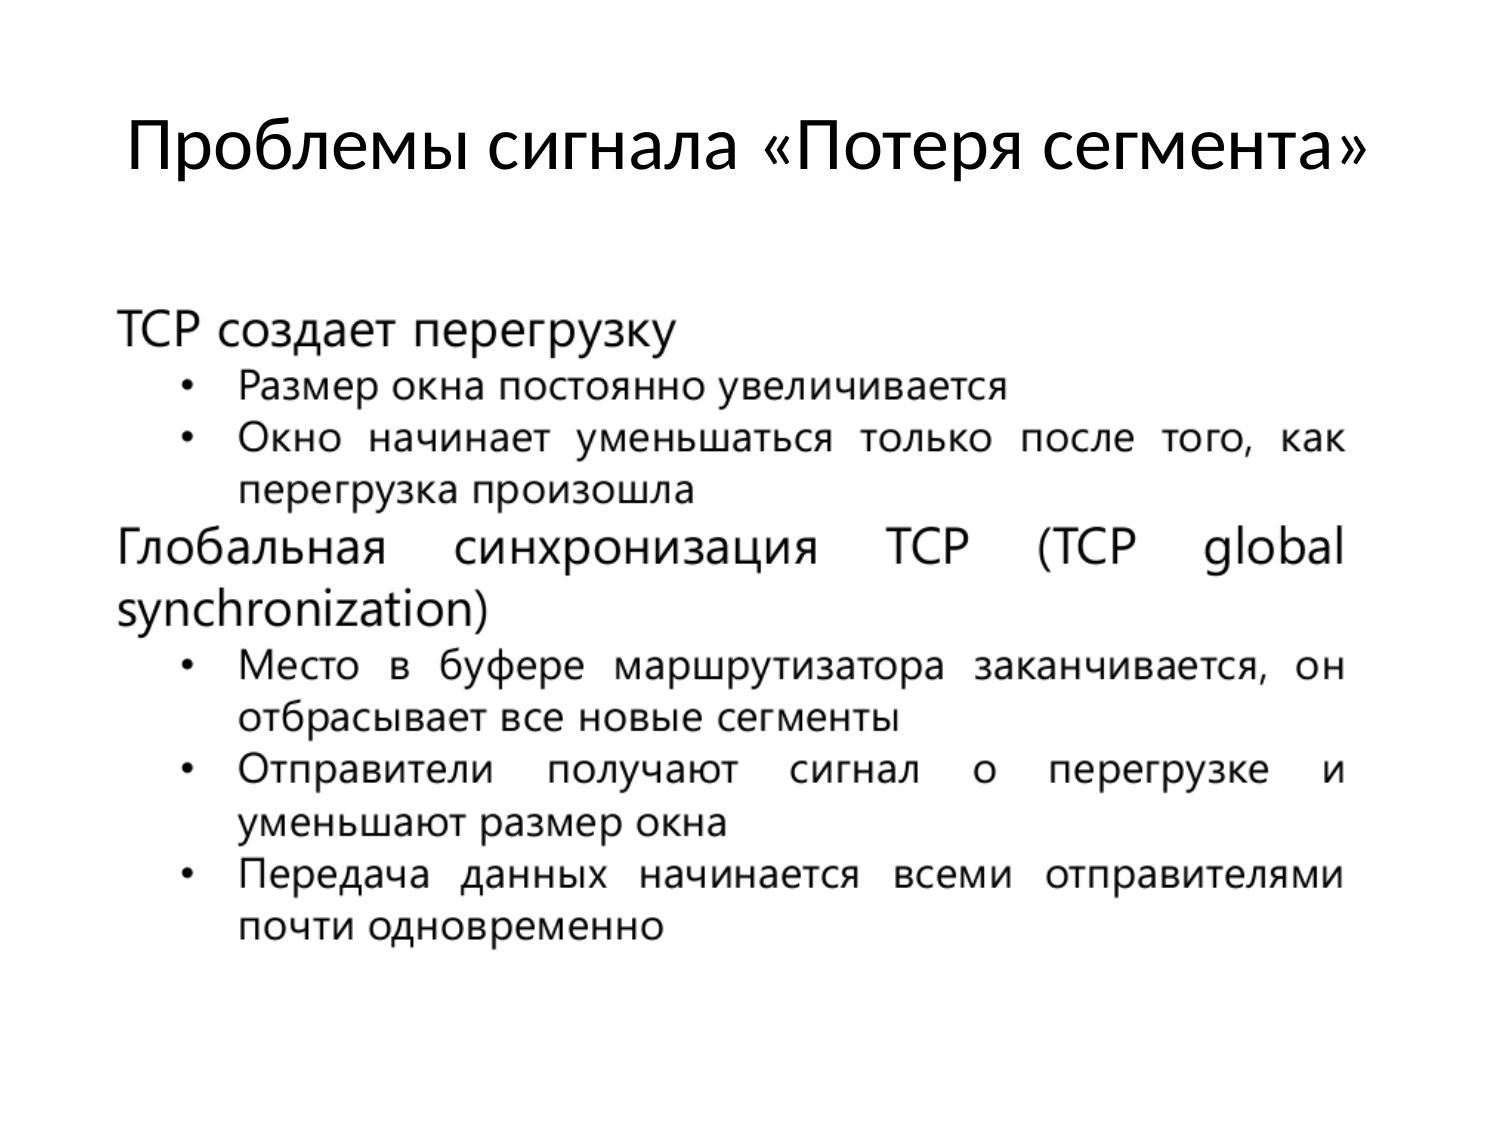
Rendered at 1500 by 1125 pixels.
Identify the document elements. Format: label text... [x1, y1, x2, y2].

title Проблемы сигнала «Потеря сегмента» [75, 45, 1425, 233]
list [74, 271, 1426, 997]
